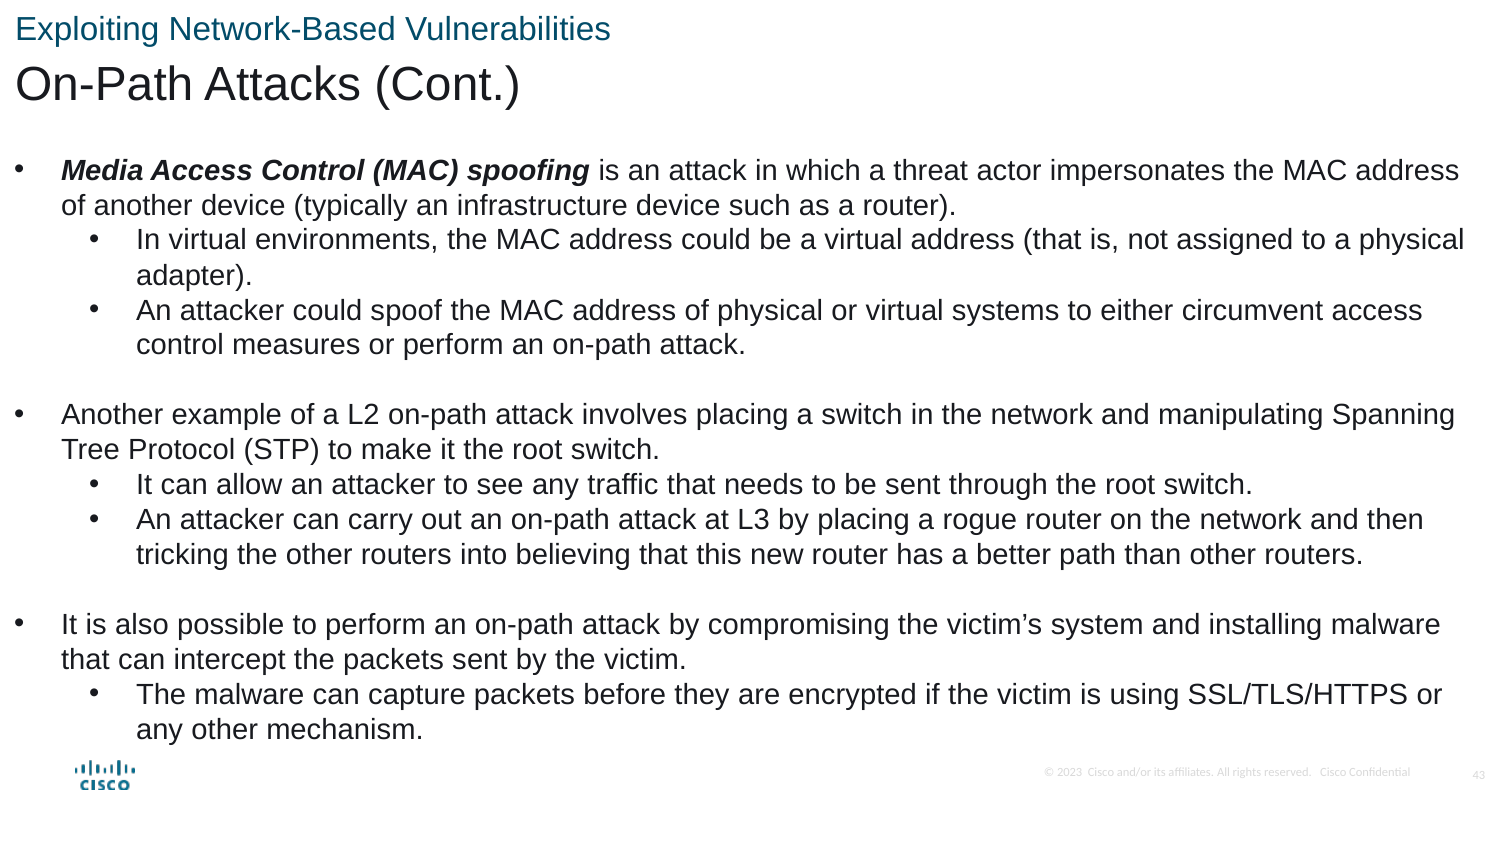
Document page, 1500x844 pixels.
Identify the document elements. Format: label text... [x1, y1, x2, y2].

slide_number 43 [1425, 759, 1500, 797]
picture [75, 759, 135, 790]
list Exploiting Network-Based Vulnerabilities [0, 0, 1500, 45]
text_box Media Access Control (MAC) spoofing is an attack in which a threat actor impersonates the MAC address of another device (typically an infrastructure device such as a router). In virtual environments, the MAC address could be a virtual address (that is, not assigned to a physical adapter). An attacker could spoof the MAC address of physical or virtual systems to either circumvent access control measures or perform an on-path attack. Another example of a L2 on-path attack involves placing a switch in the network and manipulating Spanning Tree Protocol (STP) to make it the root switch. It can allow an attacker to see any traffic that needs to be sent through the root switch. An attacker can carry out an on-path attack at L3 by placing a rogue router on the network and then tricking the other routers into believing that this new router has a better path than other routers. It is also possible to perform an on-path attack by compromising the victim’s system and installing malware that can intercept the packets sent by the victim. The malware can capture packets before they are encrypted if the victim is using SSL/TLS/HTTPS or any other mechanism. [0, 143, 1485, 753]
list On-Path Attacks (Cont.) [0, 45, 1500, 105]
